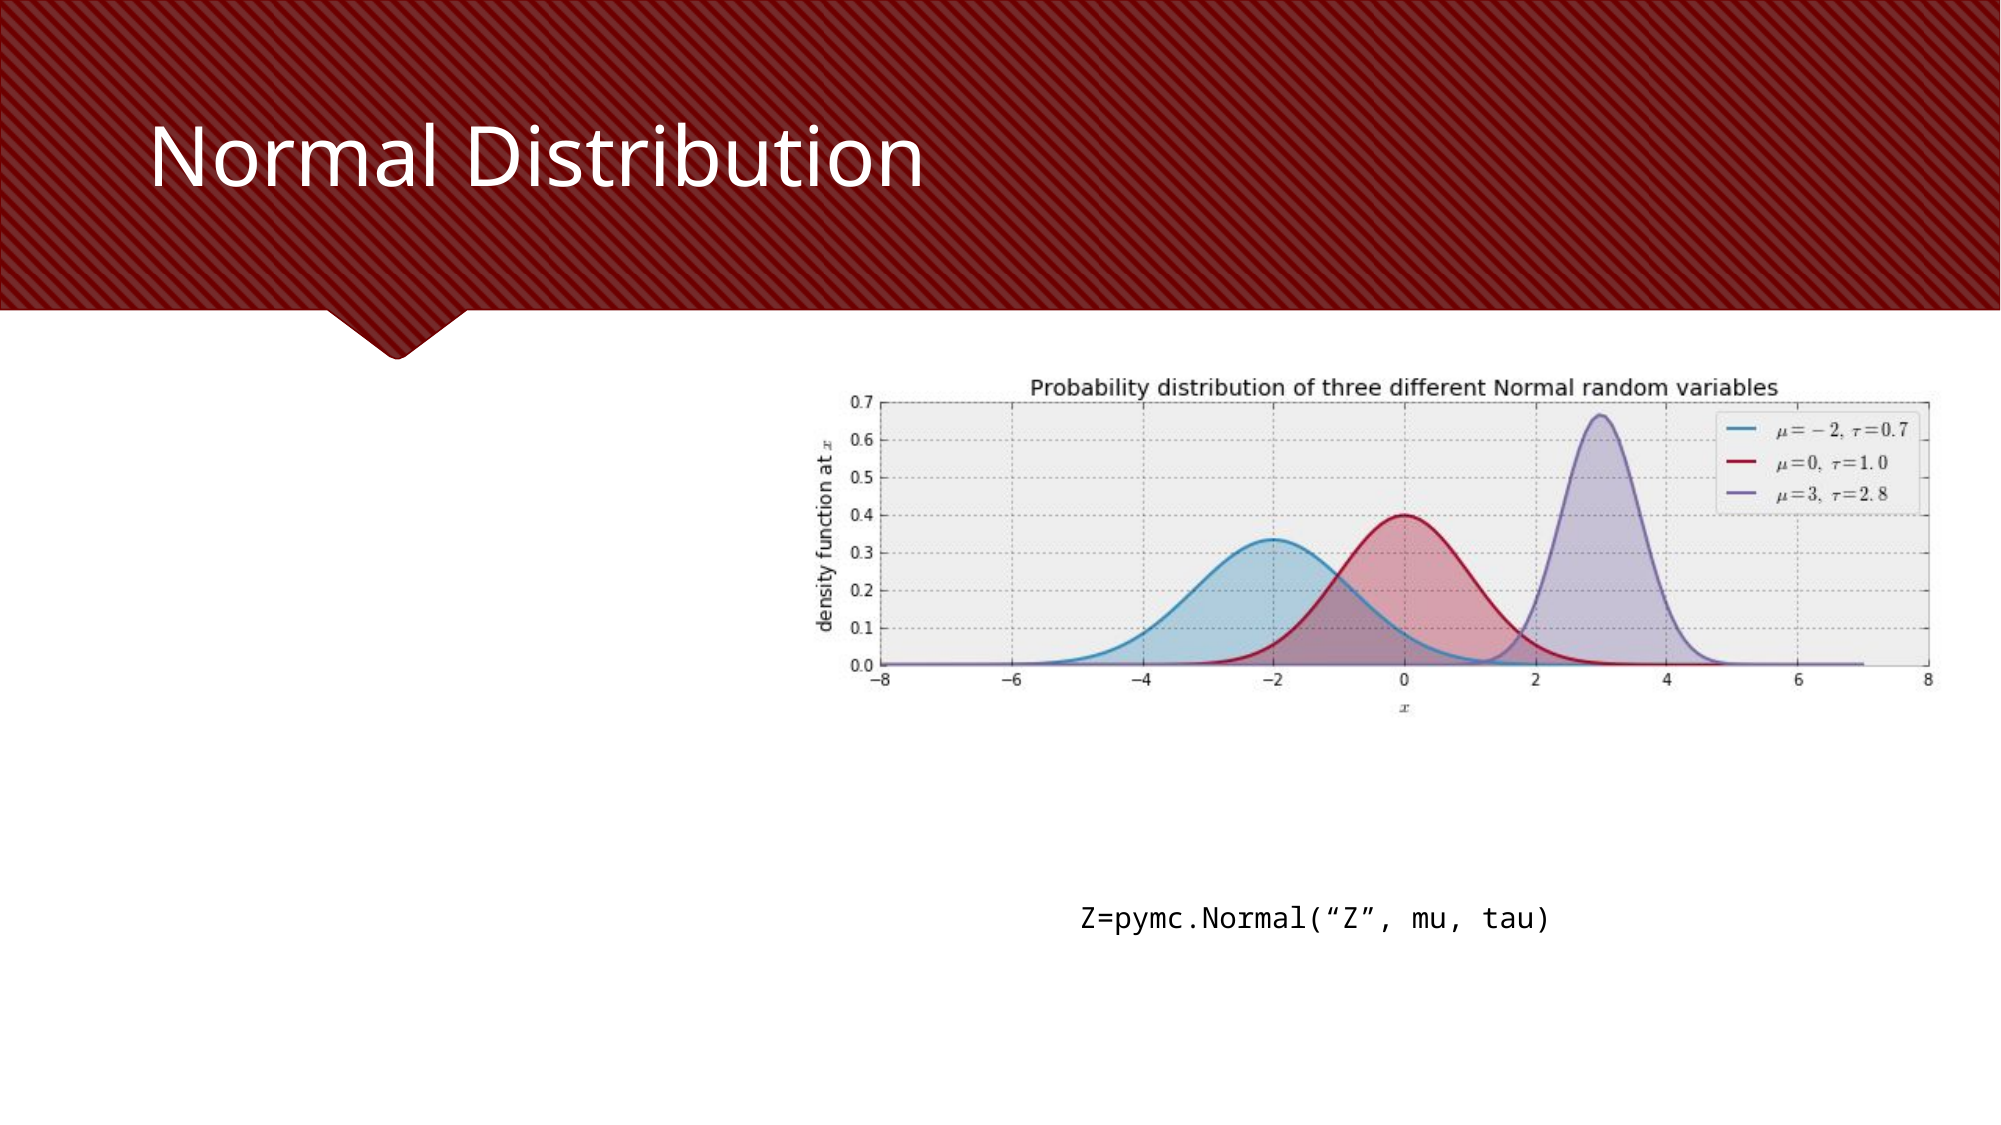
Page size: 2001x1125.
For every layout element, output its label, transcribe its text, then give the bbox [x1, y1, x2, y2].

text_box Z=pymc.Normal(“Z”, mu, tau) [1064, 892, 1567, 943]
title Normal Distribution [132, 73, 1868, 233]
picture [802, 366, 1963, 733]
